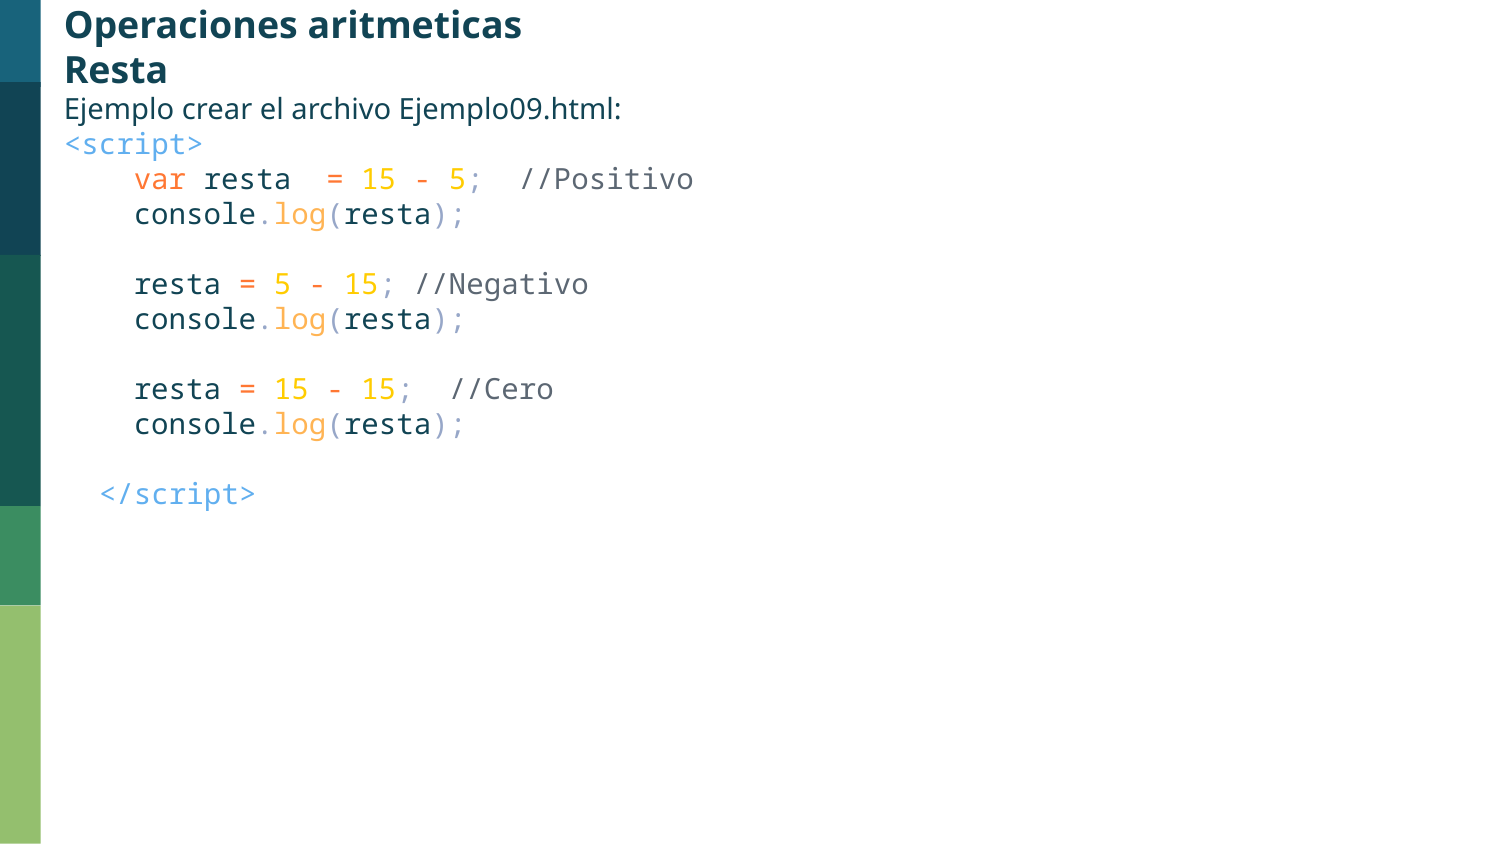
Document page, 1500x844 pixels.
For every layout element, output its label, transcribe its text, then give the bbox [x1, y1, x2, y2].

text_box Operaciones aritmeticas Resta [48, 0, 1131, 94]
text_box Ejemplo crear el archivo Ejemplo09.html: <script> var resta = 15 - 5; //Positivo console.log(resta); resta = 5 - 15; //Negativo console.log(resta); resta = 15 - 15; //Cero console.log(resta); </script> [48, 75, 1480, 205]
